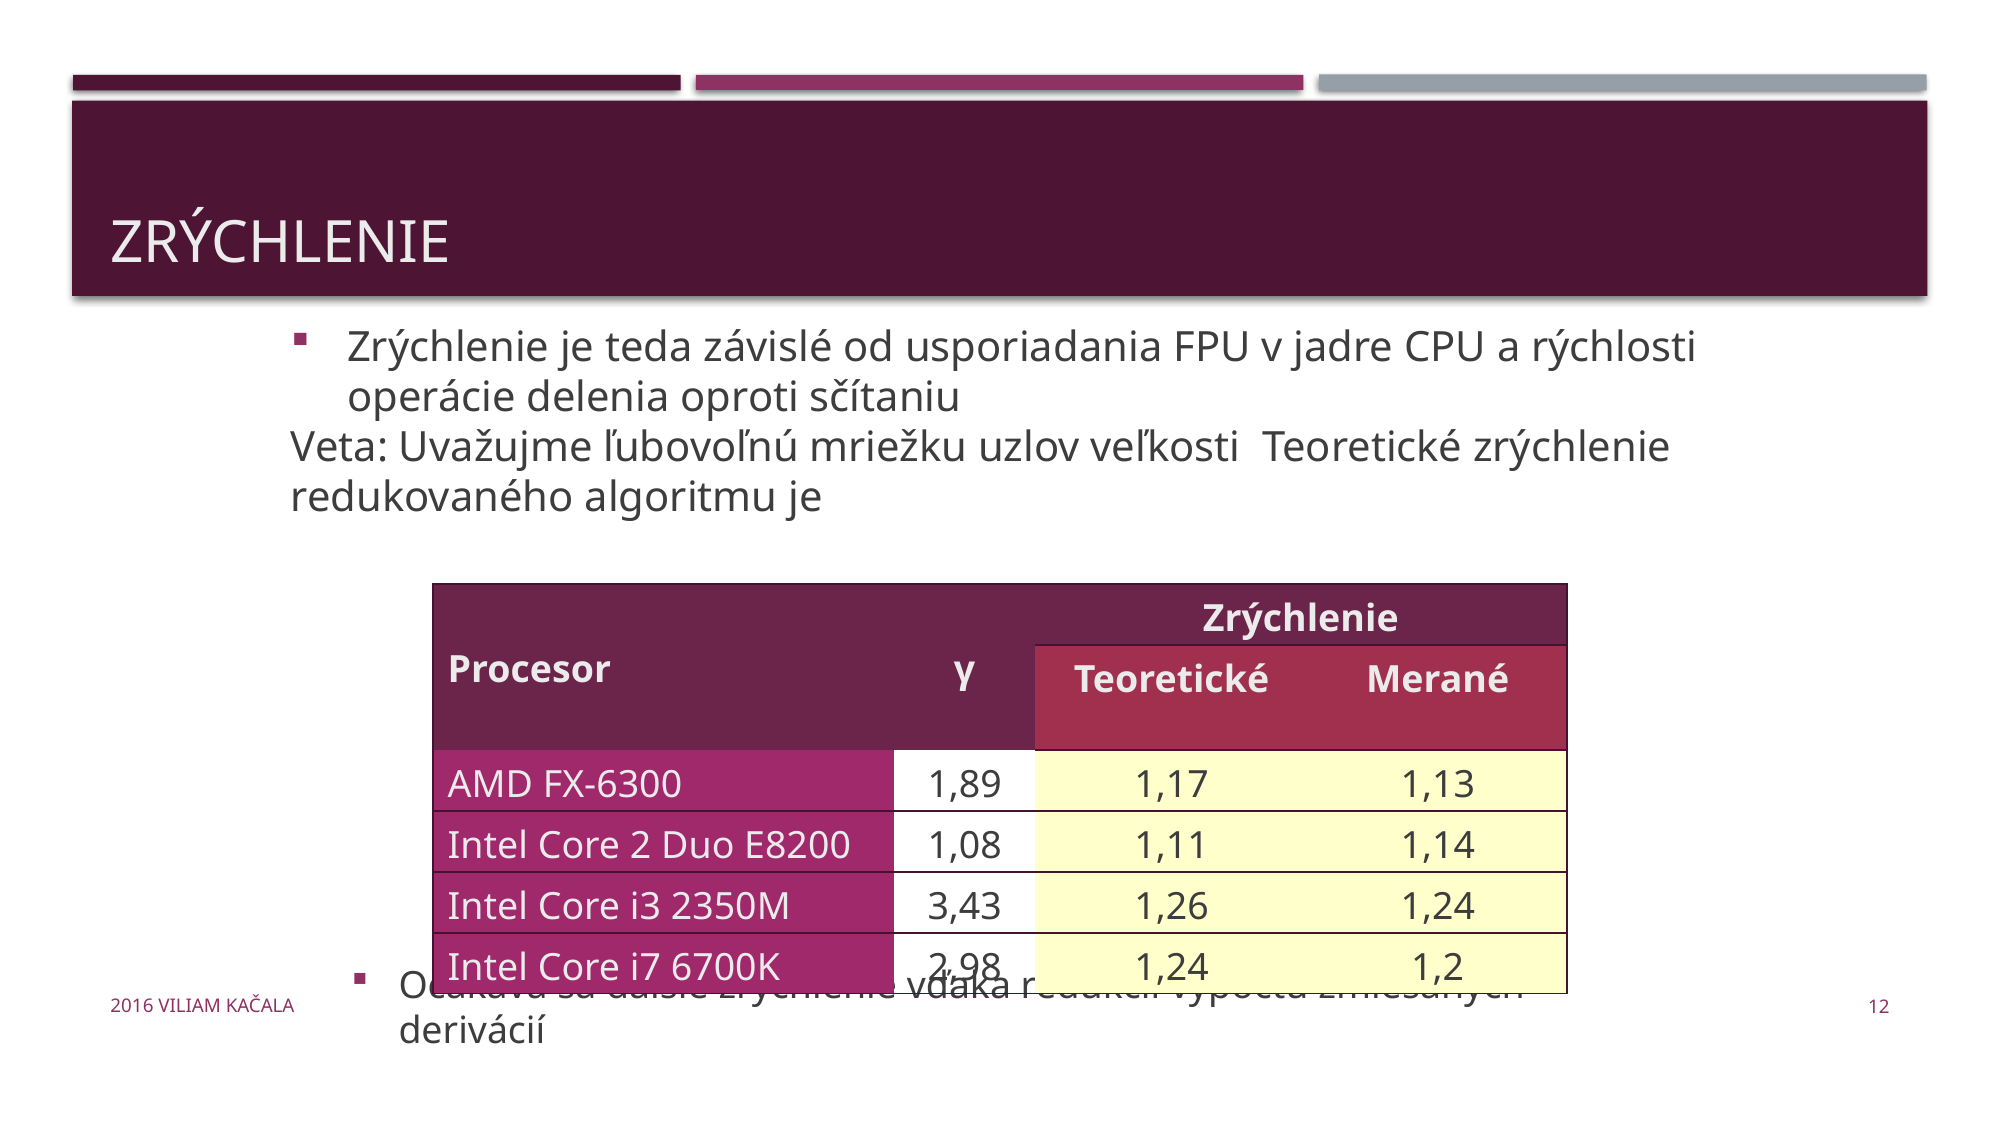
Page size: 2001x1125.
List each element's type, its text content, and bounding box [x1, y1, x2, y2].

title Zrýchlenie [95, 115, 1905, 282]
table_header Zrýchlenie [1035, 585, 1566, 644]
table_cell 3,43 [894, 873, 1035, 932]
slide_number 12 [1732, 977, 1905, 1037]
table_cell Merané [1308, 646, 1566, 749]
table_cell Intel Core i7 6700K [434, 934, 894, 993]
table_cell 1,2 [1308, 934, 1566, 993]
table_cell AMD FX-6300 [434, 750, 894, 810]
text_box Očakáva sa ďalšie zrýchlenie vďaka redukcii výpočtu zmiešaných derivácií [336, 953, 1607, 1059]
table_cell Intel Core 2 Duo E8200 [434, 812, 894, 871]
table_cell 1,11 [1035, 812, 1308, 871]
table_cell Intel Core i3 2350M [434, 873, 894, 932]
table_cell 1,08 [894, 812, 1035, 871]
table_cell 1,17 [1035, 751, 1308, 810]
footer 2016 Viliam Kačala [95, 976, 336, 1037]
table_cell 1,14 [1308, 812, 1566, 871]
table_cell 2,98 [894, 934, 1035, 993]
table_header Procesor [434, 585, 894, 750]
table_cell Teoretické [1035, 646, 1308, 749]
table_header γ [894, 585, 1035, 750]
table_cell 1,24 [1308, 873, 1566, 932]
table_cell 1,26 [1035, 873, 1308, 932]
table_cell 1,24 [1035, 934, 1308, 993]
table_cell 1,89 [894, 750, 1035, 810]
table_cell 1,13 [1308, 751, 1566, 810]
